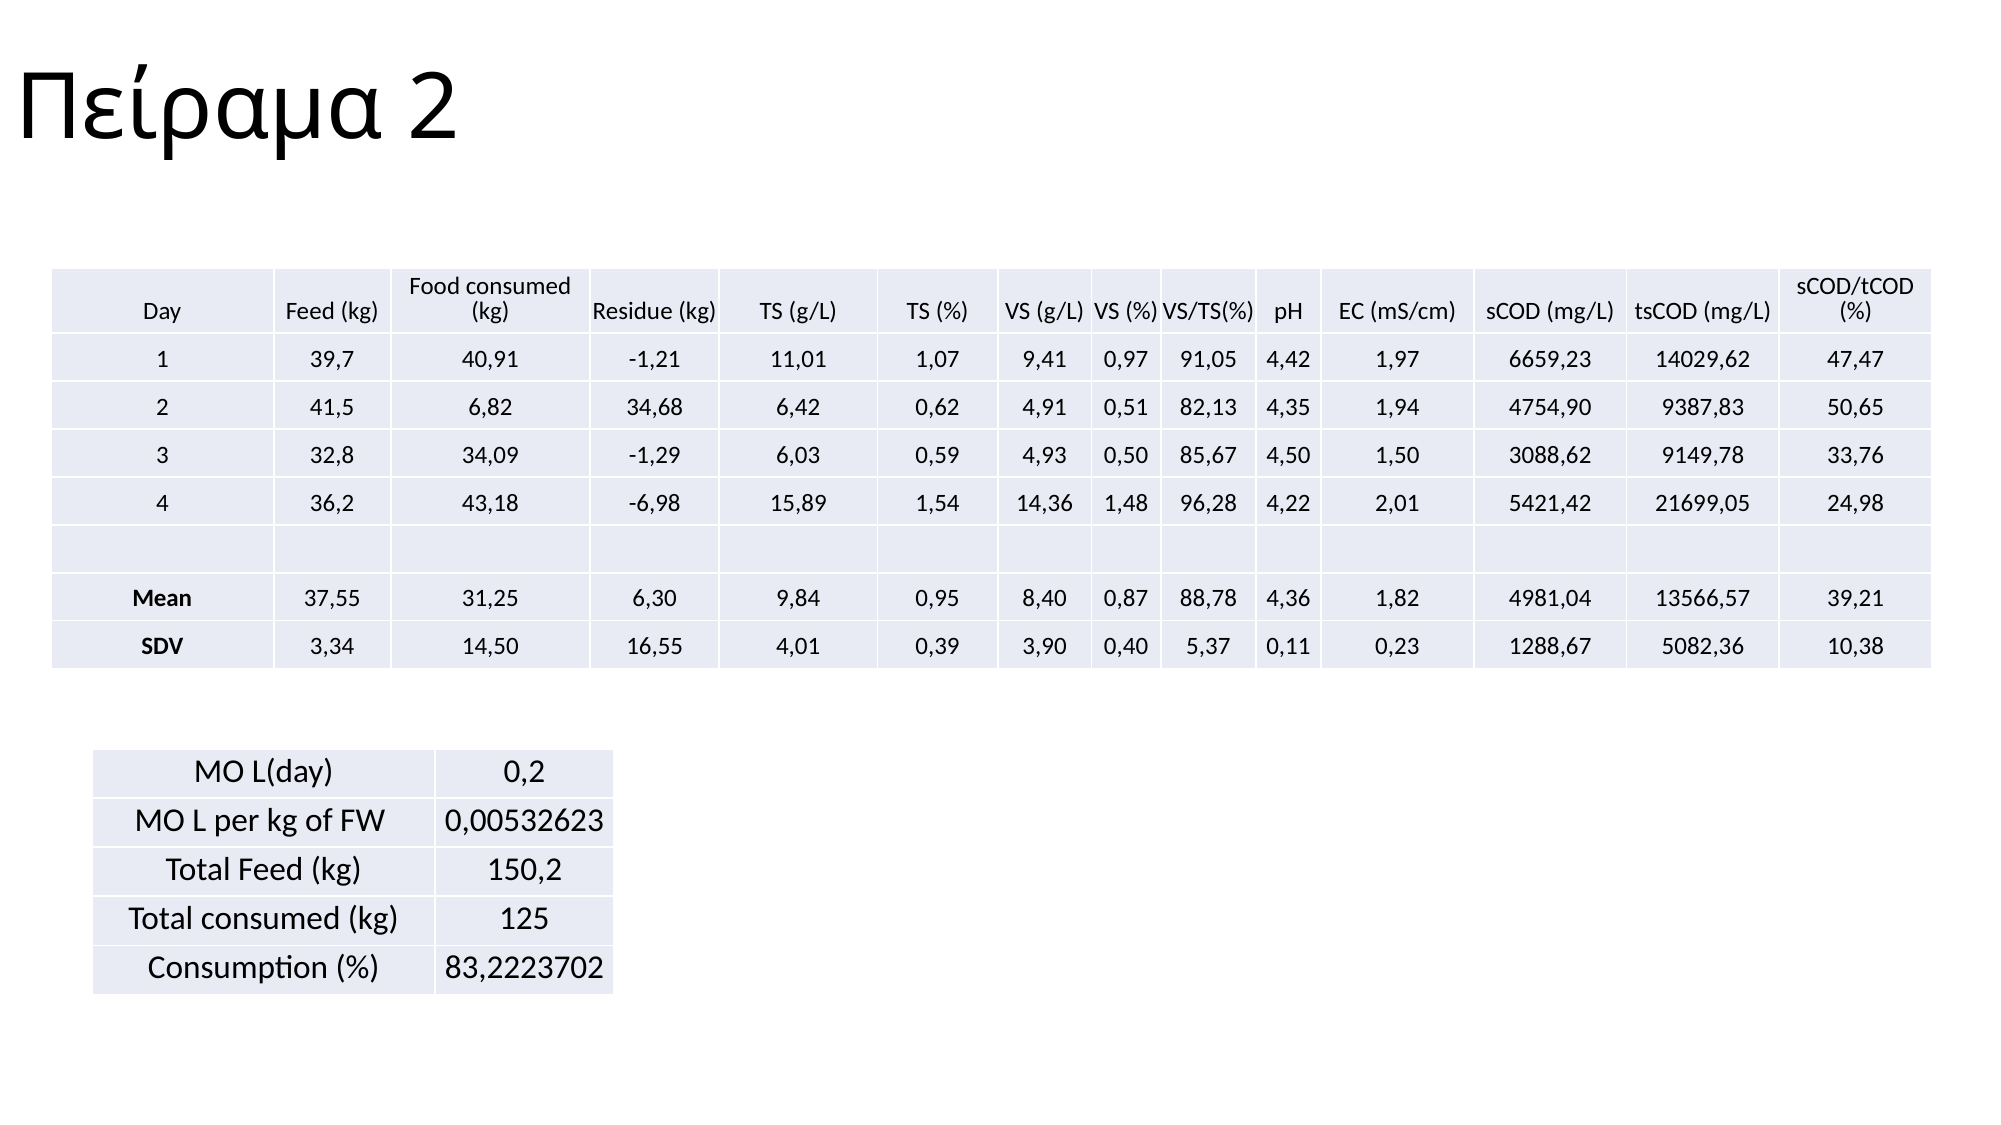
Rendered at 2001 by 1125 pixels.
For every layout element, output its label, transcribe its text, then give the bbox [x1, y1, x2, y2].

table_cell 1 [52, 334, 273, 380]
table_cell 34,68 [591, 382, 718, 428]
table_cell 14029,62 [1627, 334, 1778, 380]
table_cell 2 [52, 382, 273, 428]
table_cell 41,5 [275, 382, 390, 428]
table_cell 33,76 [1780, 430, 1931, 476]
table_header sCOD (mg/L) [1475, 269, 1626, 332]
table_cell 4754,90 [1475, 382, 1626, 428]
table_cell 21699,05 [1627, 478, 1778, 524]
table_cell [1780, 526, 1931, 572]
table_cell 4,01 [720, 621, 877, 668]
table_cell 39,21 [1780, 574, 1931, 620]
table_cell 4,91 [999, 382, 1091, 428]
table_cell 5421,42 [1475, 478, 1626, 524]
table_cell MO L per kg of FW [93, 799, 434, 846]
table_cell 9149,78 [1627, 430, 1778, 476]
table_cell 150,2 [436, 848, 613, 895]
table_cell Mean [52, 574, 273, 620]
table_cell 9,84 [720, 574, 877, 620]
table_cell 4,50 [1257, 430, 1320, 476]
table_cell 1,82 [1322, 574, 1473, 620]
table_cell 14,50 [392, 621, 589, 668]
table_cell 50,65 [1780, 382, 1931, 428]
table_cell [52, 526, 273, 572]
table_cell 82,13 [1162, 382, 1255, 428]
table_cell 1,48 [1092, 478, 1160, 524]
table_header 0,2 [436, 750, 613, 797]
table_cell 36,2 [275, 478, 390, 524]
table_cell 5082,36 [1627, 621, 1778, 668]
table_cell 4,93 [999, 430, 1091, 476]
table_cell 11,01 [720, 334, 877, 380]
table_cell 0,39 [878, 621, 997, 668]
table_cell [999, 526, 1091, 572]
table_cell 39,7 [275, 334, 390, 380]
table_cell 1,07 [878, 334, 997, 380]
table_cell 4,22 [1257, 478, 1320, 524]
table_cell 40,91 [392, 334, 589, 380]
table_cell 16,55 [591, 621, 718, 668]
table_cell [1627, 526, 1778, 572]
table_header Feed (kg) [275, 269, 390, 332]
table_header Day [52, 269, 273, 332]
table_header EC (mS/cm) [1322, 269, 1473, 332]
table_cell 10,38 [1780, 621, 1931, 668]
table_cell 6,30 [591, 574, 718, 620]
table_cell 0,95 [878, 574, 997, 620]
table_cell 32,8 [275, 430, 390, 476]
table_cell 0,62 [878, 382, 997, 428]
table_cell 4 [52, 478, 273, 524]
table_header Food consumed (kg) [392, 269, 589, 332]
table_cell 0,51 [1092, 382, 1160, 428]
table_cell 0,40 [1092, 621, 1160, 668]
table_cell 0,97 [1092, 334, 1160, 380]
table_cell 3 [52, 430, 273, 476]
table_cell [1257, 526, 1320, 572]
table_cell Consumption (%) [93, 946, 434, 994]
table_cell 1,54 [878, 478, 997, 524]
table_cell SDV [52, 621, 273, 668]
table_header MO L(day) [93, 750, 434, 797]
table_cell 9,41 [999, 334, 1091, 380]
table_cell 3,90 [999, 621, 1091, 668]
title Πείραμα 2 [0, 0, 1725, 218]
table_cell 37,55 [275, 574, 390, 620]
table_cell 85,67 [1162, 430, 1255, 476]
table_cell 4981,04 [1475, 574, 1626, 620]
table_header VS (g/L) [999, 269, 1091, 332]
table_cell Total consumed (kg) [93, 897, 434, 945]
table_cell 13566,57 [1627, 574, 1778, 620]
table_cell 0,59 [878, 430, 997, 476]
table_cell 47,47 [1780, 334, 1931, 380]
table_cell 4,42 [1257, 334, 1320, 380]
table_cell 8,40 [999, 574, 1091, 620]
table_cell 4,35 [1257, 382, 1320, 428]
table_cell [591, 526, 718, 572]
table_cell 3088,62 [1475, 430, 1626, 476]
table_cell [720, 526, 877, 572]
table_cell 0,87 [1092, 574, 1160, 620]
table_cell 1,50 [1322, 430, 1473, 476]
table_cell 125 [436, 897, 613, 945]
table_header TS (%) [878, 269, 997, 332]
table_cell [1092, 526, 1160, 572]
table_cell 6,82 [392, 382, 589, 428]
table_cell 3,34 [275, 621, 390, 668]
table_cell 0,23 [1322, 621, 1473, 668]
table_cell [1475, 526, 1626, 572]
table_cell 15,89 [720, 478, 877, 524]
table_cell [275, 526, 390, 572]
table_cell [1162, 526, 1255, 572]
table_cell 1288,67 [1475, 621, 1626, 668]
table_cell 0,00532623 [436, 799, 613, 846]
table_cell -1,21 [591, 334, 718, 380]
table_header VS (%) [1092, 269, 1160, 332]
table_header VS/TS(%) [1162, 269, 1255, 332]
table_cell 0,50 [1092, 430, 1160, 476]
table_cell 34,09 [392, 430, 589, 476]
table_header sCOD/tCOD (%) [1780, 269, 1931, 332]
table_cell 83,2223702 [436, 946, 613, 994]
table_cell 43,18 [392, 478, 589, 524]
table_cell 6659,23 [1475, 334, 1626, 380]
table_cell 91,05 [1162, 334, 1255, 380]
table_cell 96,28 [1162, 478, 1255, 524]
table_cell 0,11 [1257, 621, 1320, 668]
table_header tsCOD (mg/L) [1627, 269, 1778, 332]
table_cell [1322, 526, 1473, 572]
table_cell [878, 526, 997, 572]
table_cell 6,42 [720, 382, 877, 428]
table_cell 14,36 [999, 478, 1091, 524]
table_cell [392, 526, 589, 572]
table_header pH [1257, 269, 1320, 332]
table_cell 1,97 [1322, 334, 1473, 380]
table_cell -1,29 [591, 430, 718, 476]
table_cell 5,37 [1162, 621, 1255, 668]
table_cell 24,98 [1780, 478, 1931, 524]
table_cell 88,78 [1162, 574, 1255, 620]
table_cell 4,36 [1257, 574, 1320, 620]
table_header TS (g/L) [720, 269, 877, 332]
table_cell 6,03 [720, 430, 877, 476]
table_cell 2,01 [1322, 478, 1473, 524]
table_cell 1,94 [1322, 382, 1473, 428]
table_cell 31,25 [392, 574, 589, 620]
table_cell -6,98 [591, 478, 718, 524]
table_header Residue (kg) [591, 269, 718, 332]
table_cell Total Feed (kg) [93, 848, 434, 895]
table_cell 9387,83 [1627, 382, 1778, 428]
